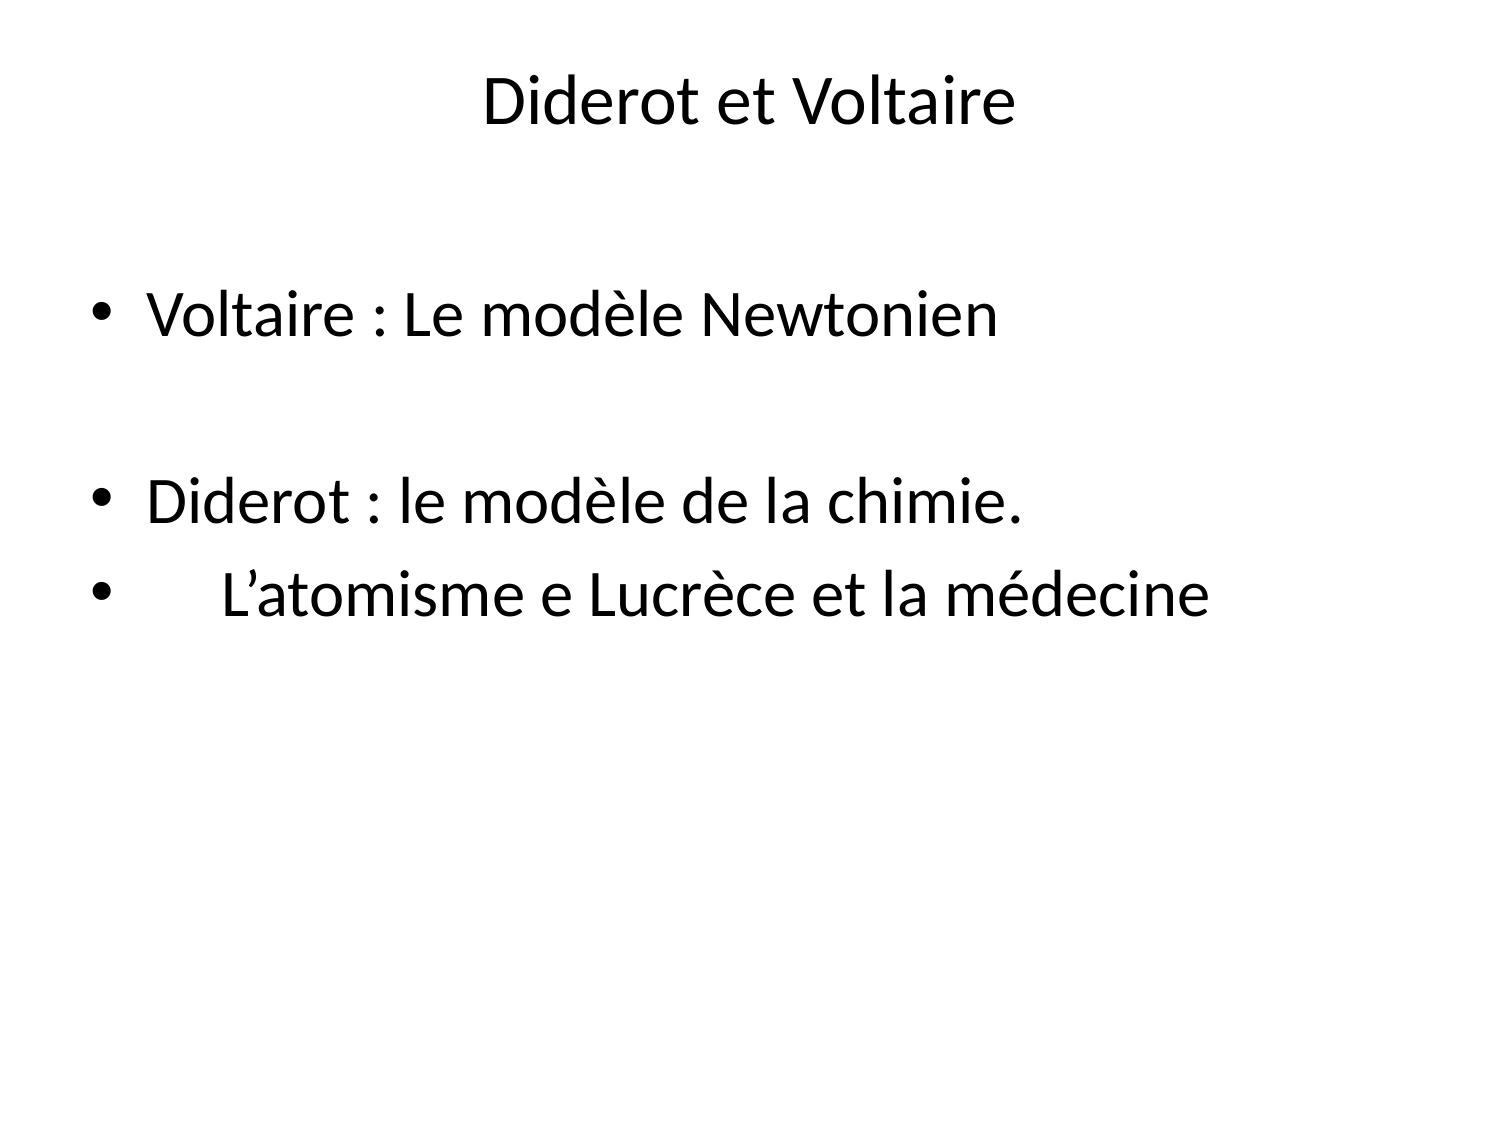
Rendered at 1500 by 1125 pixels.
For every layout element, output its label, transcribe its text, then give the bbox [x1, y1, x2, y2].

list Voltaire : Le modèle Newtonien Diderot : le modèle de la chimie. L’atomisme e Lucrèce et la médecine [75, 262, 1425, 1005]
title Diderot et Voltaire [75, 45, 1425, 233]
